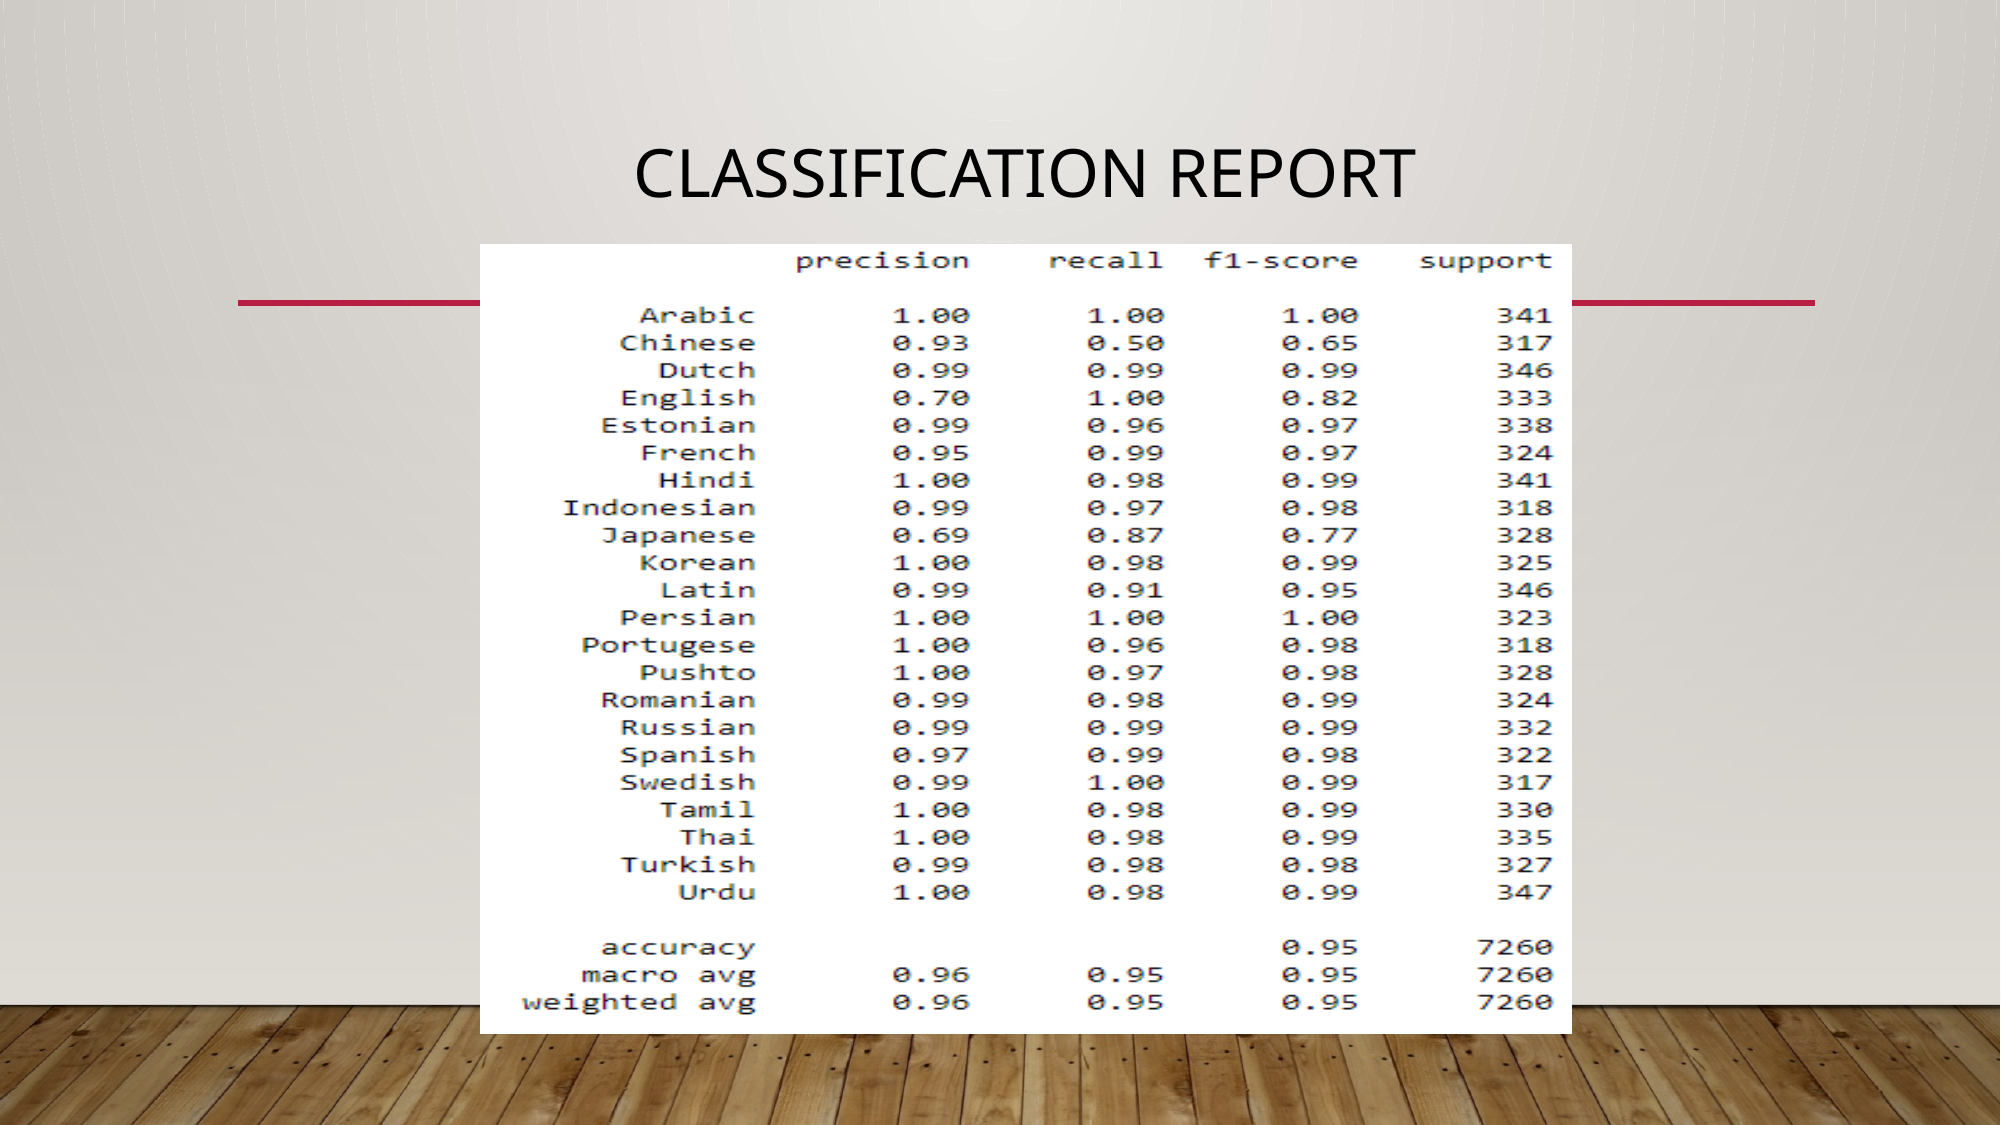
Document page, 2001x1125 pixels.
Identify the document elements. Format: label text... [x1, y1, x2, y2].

picture [0, 244, 2000, 1125]
title CLASSIFICATION REPORT [238, 131, 1814, 245]
